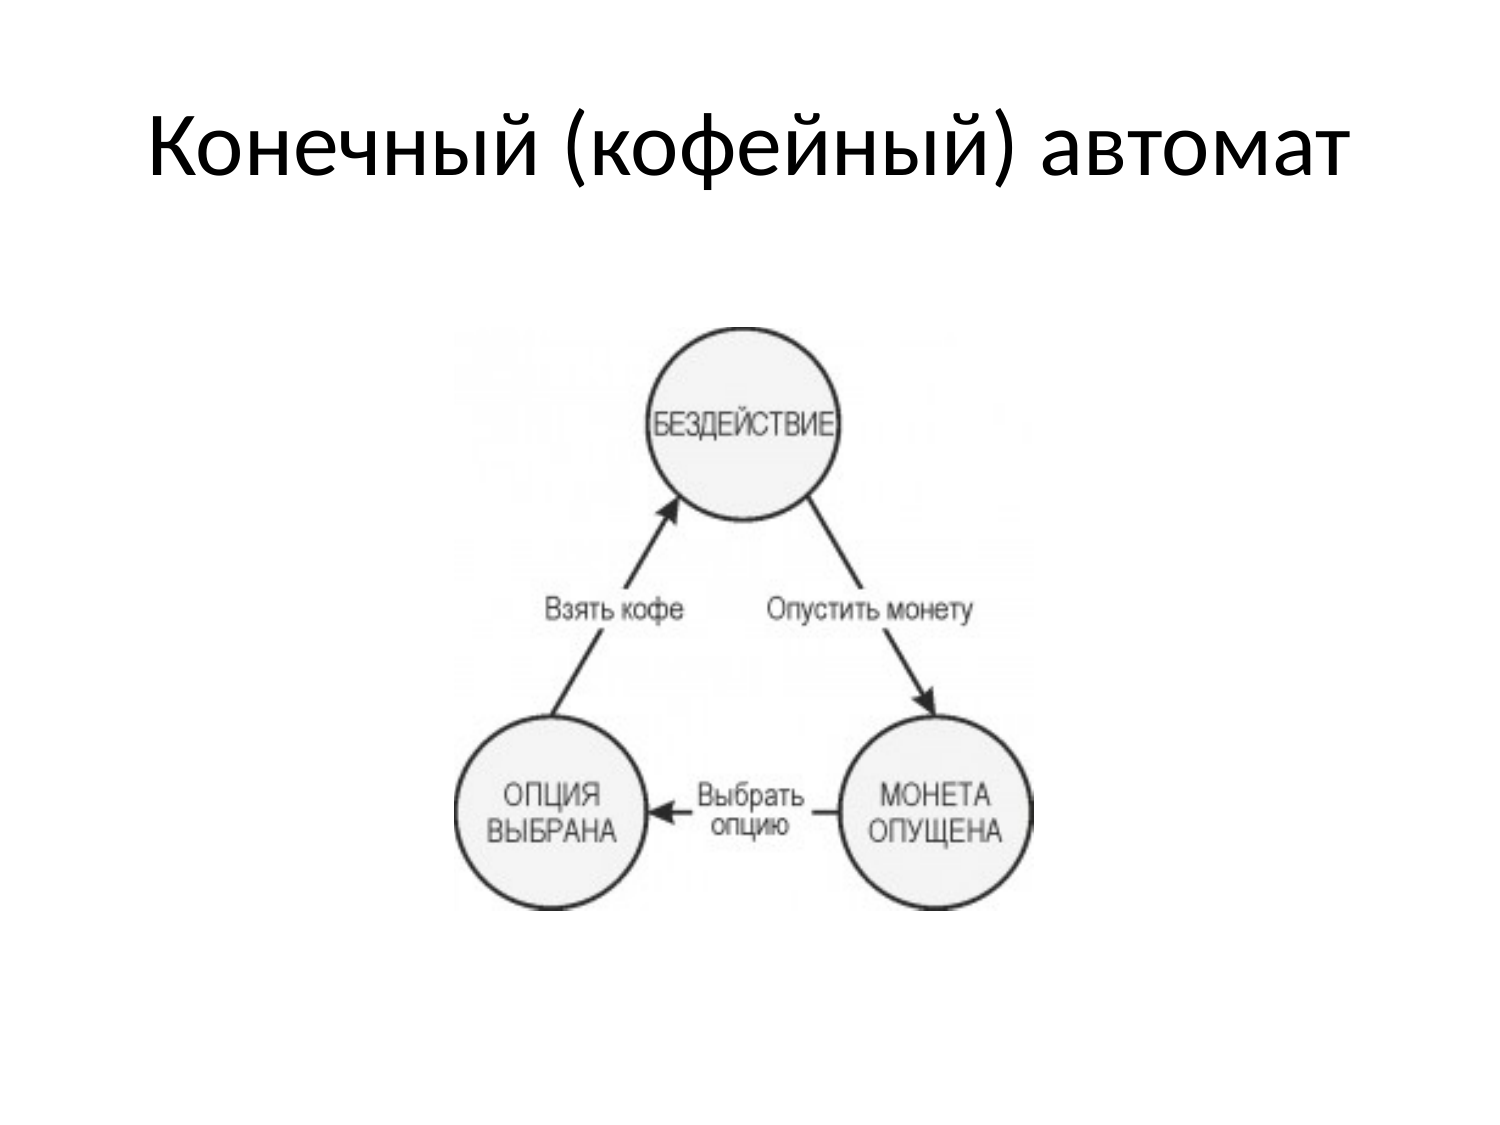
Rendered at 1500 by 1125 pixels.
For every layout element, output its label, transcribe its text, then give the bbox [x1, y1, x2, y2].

title Конечный (кофейный) автомат [75, 45, 1425, 233]
picture [454, 327, 1034, 912]
